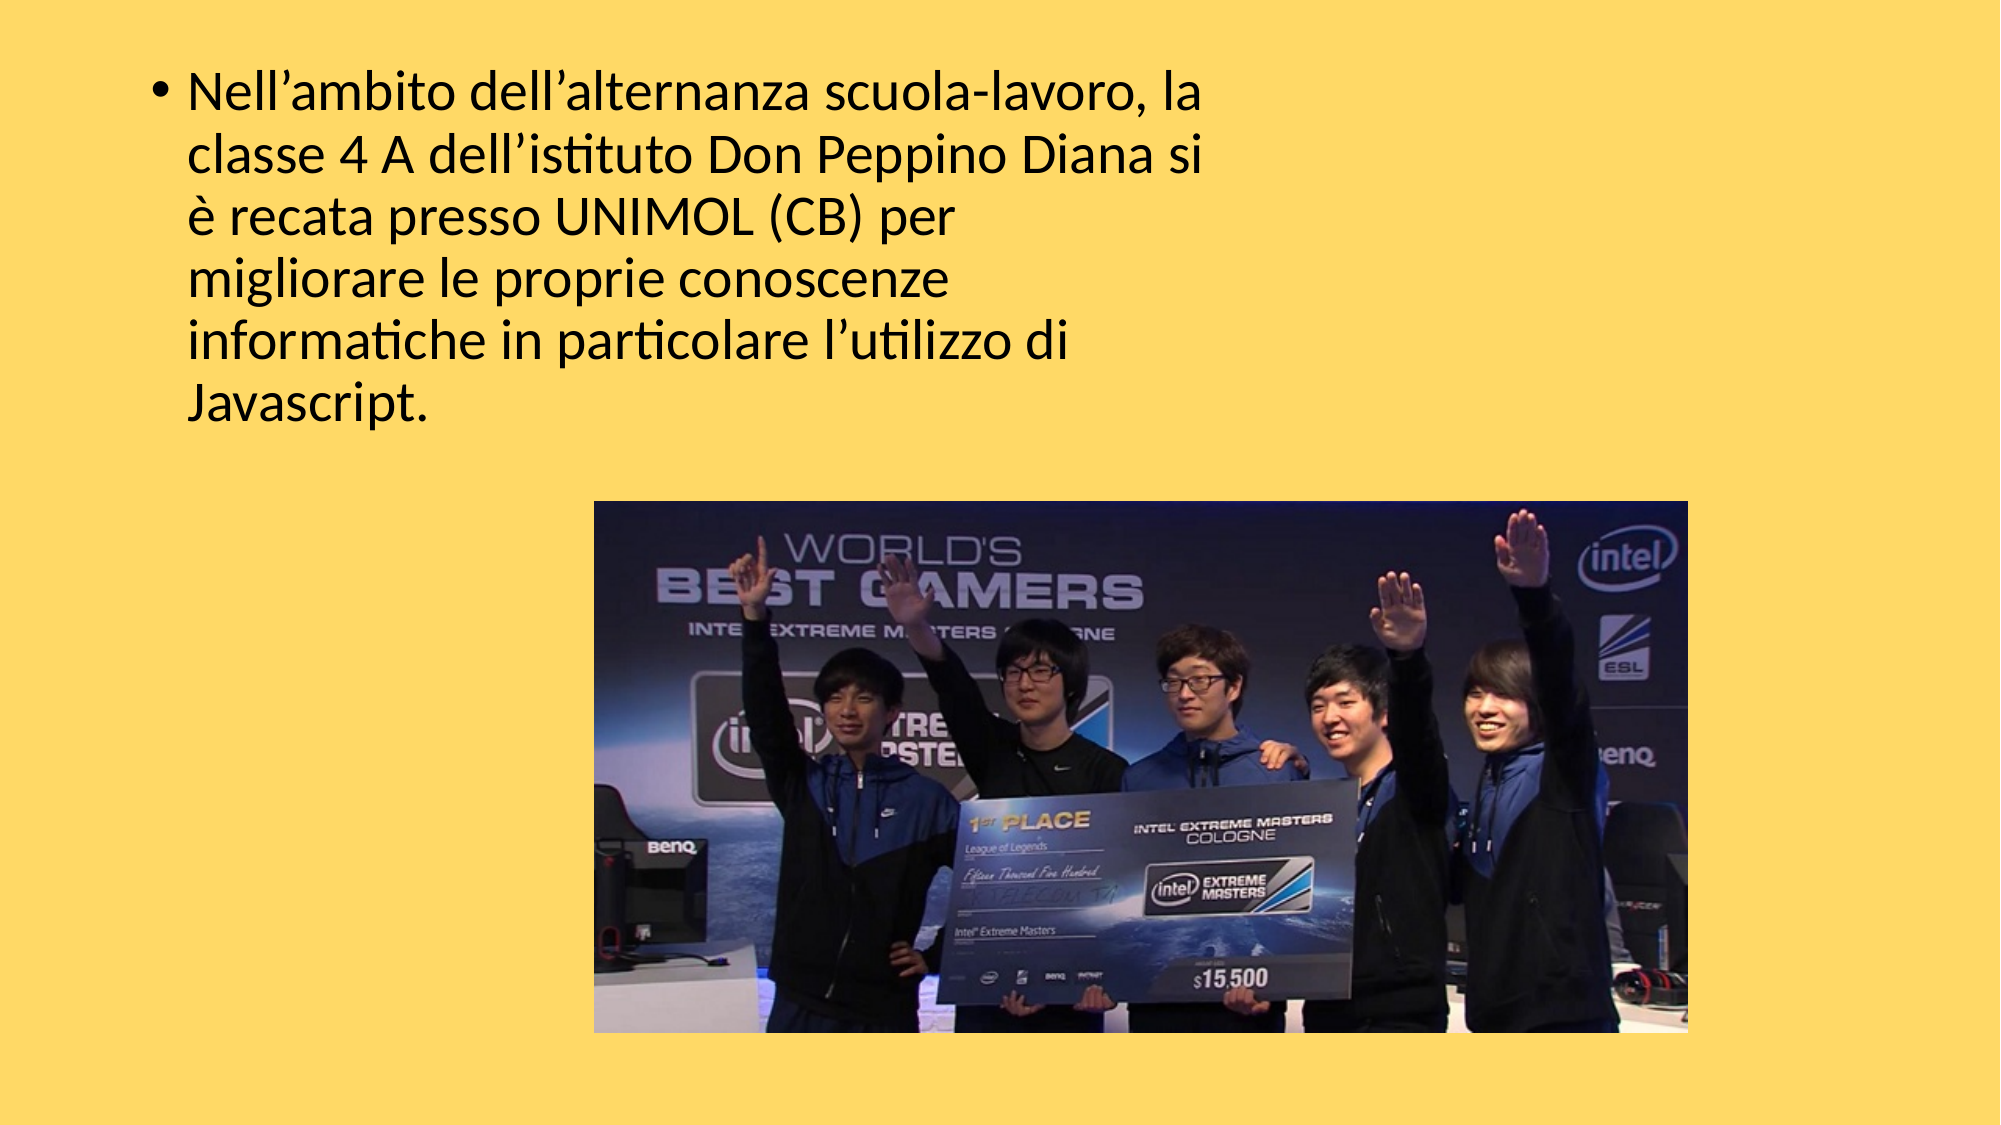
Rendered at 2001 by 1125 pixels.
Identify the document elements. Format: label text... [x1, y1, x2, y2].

list Nell’ambito dell’alternanza scuola-lavoro, la classe 4 A dell’istituto Don Peppino Diana si è recata presso UNIMOL (CB) per migliorare le proprie conoscenze informatiche in particolare l’utilizzo di Javascript. [135, 53, 1222, 445]
picture [594, 500, 1688, 1033]
